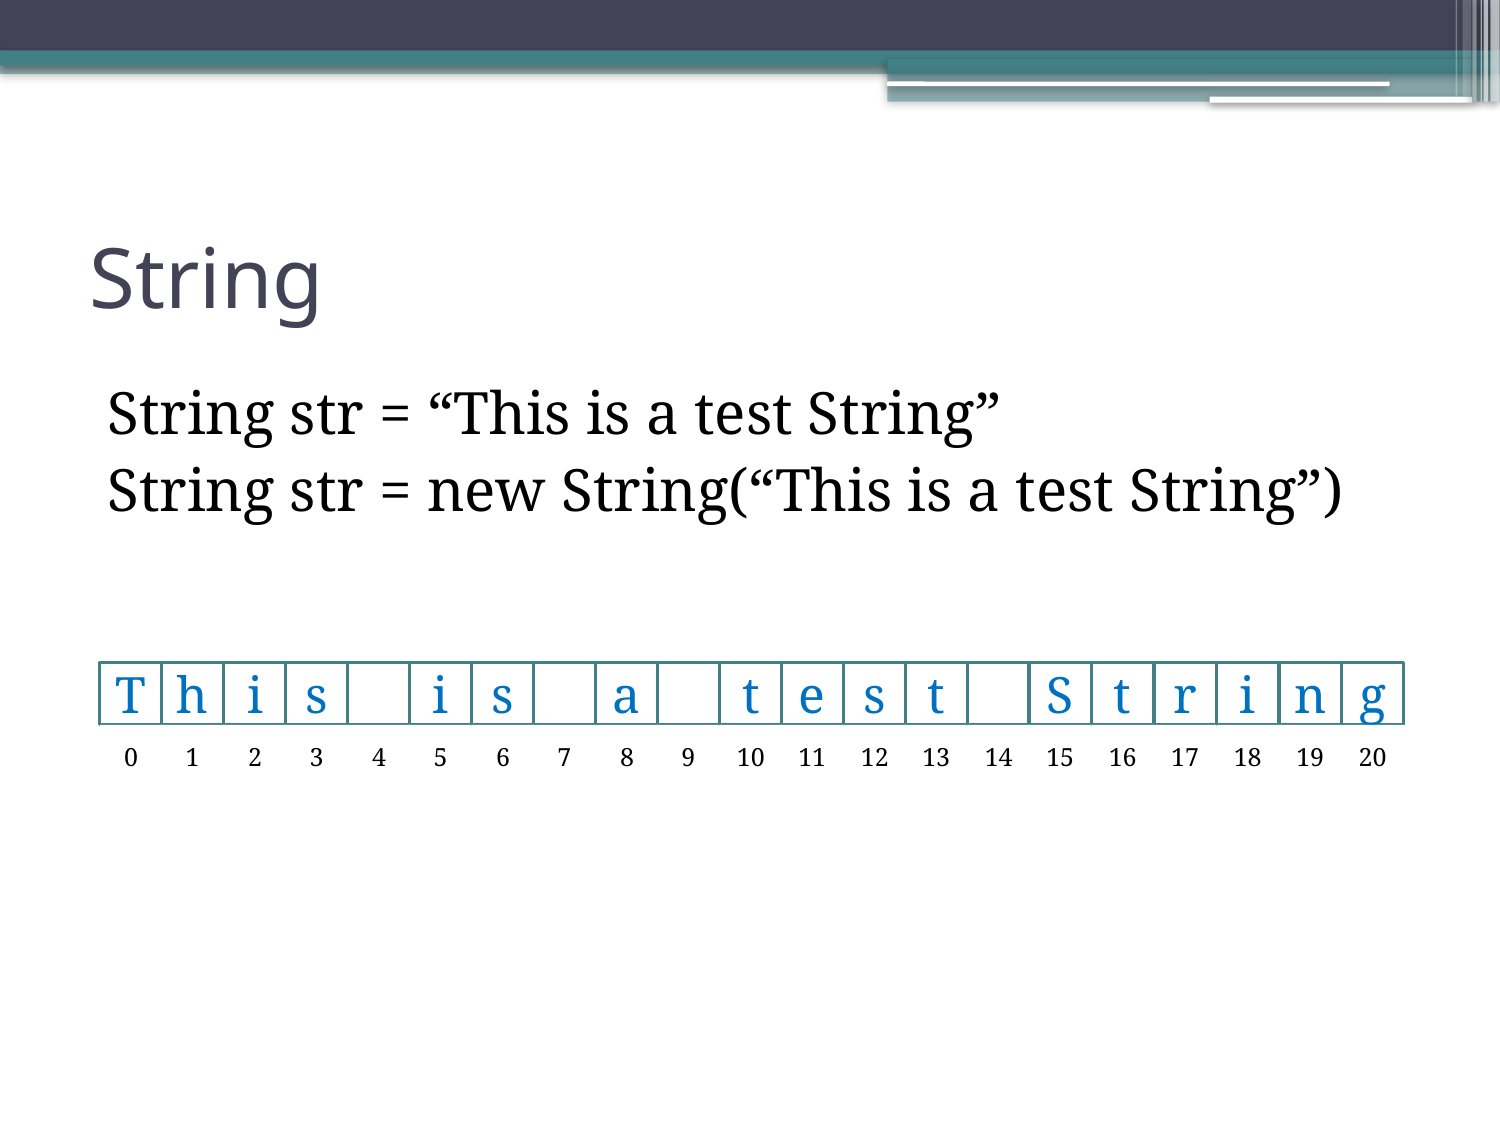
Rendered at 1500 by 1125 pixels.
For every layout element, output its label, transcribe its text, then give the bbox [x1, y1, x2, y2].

text_box i [408, 661, 470, 723]
text_box 0 [98, 723, 160, 789]
text_box a [594, 661, 656, 723]
text_box t [1090, 661, 1152, 723]
text_box 20 [1340, 723, 1405, 789]
text_box s [470, 661, 532, 723]
text_box s [284, 661, 346, 723]
text_box [966, 661, 1027, 723]
text_box h [160, 661, 222, 723]
text_box s [842, 661, 904, 723]
text_box 10 [718, 723, 780, 789]
text_box t [904, 661, 966, 723]
text_box 12 [842, 723, 904, 789]
text_box S [1027, 661, 1090, 723]
text_box 11 [780, 723, 842, 789]
text_box g [1340, 661, 1405, 723]
text_box e [780, 661, 842, 723]
text_box 13 [904, 723, 966, 789]
text_box T [98, 661, 160, 723]
text_box i [1215, 661, 1277, 723]
text_box 15 [1027, 723, 1090, 789]
text_box [346, 661, 408, 723]
text_box 2 [222, 723, 284, 789]
text_box 7 [532, 723, 594, 789]
text_box 8 [594, 723, 656, 789]
text_box i [222, 661, 284, 723]
text_box 9 [656, 723, 718, 789]
text_box [656, 661, 718, 723]
title String [75, 187, 1425, 363]
text_box 1 [160, 723, 222, 789]
text_box 6 [470, 723, 532, 789]
text_box 18 [1215, 723, 1277, 789]
text_box t [718, 661, 780, 723]
text_box 4 [346, 723, 408, 789]
text_box 14 [966, 723, 1027, 789]
list String str = “This is a test String” String str = new String(“This is a test String”) [75, 368, 1425, 1079]
text_box r [1152, 661, 1215, 723]
text_box n [1277, 661, 1340, 723]
text_box 3 [284, 723, 346, 789]
text_box 5 [408, 723, 470, 789]
text_box 16 [1090, 723, 1152, 789]
text_box 19 [1277, 723, 1340, 789]
text_box [532, 661, 594, 723]
text_box 17 [1152, 723, 1215, 789]
